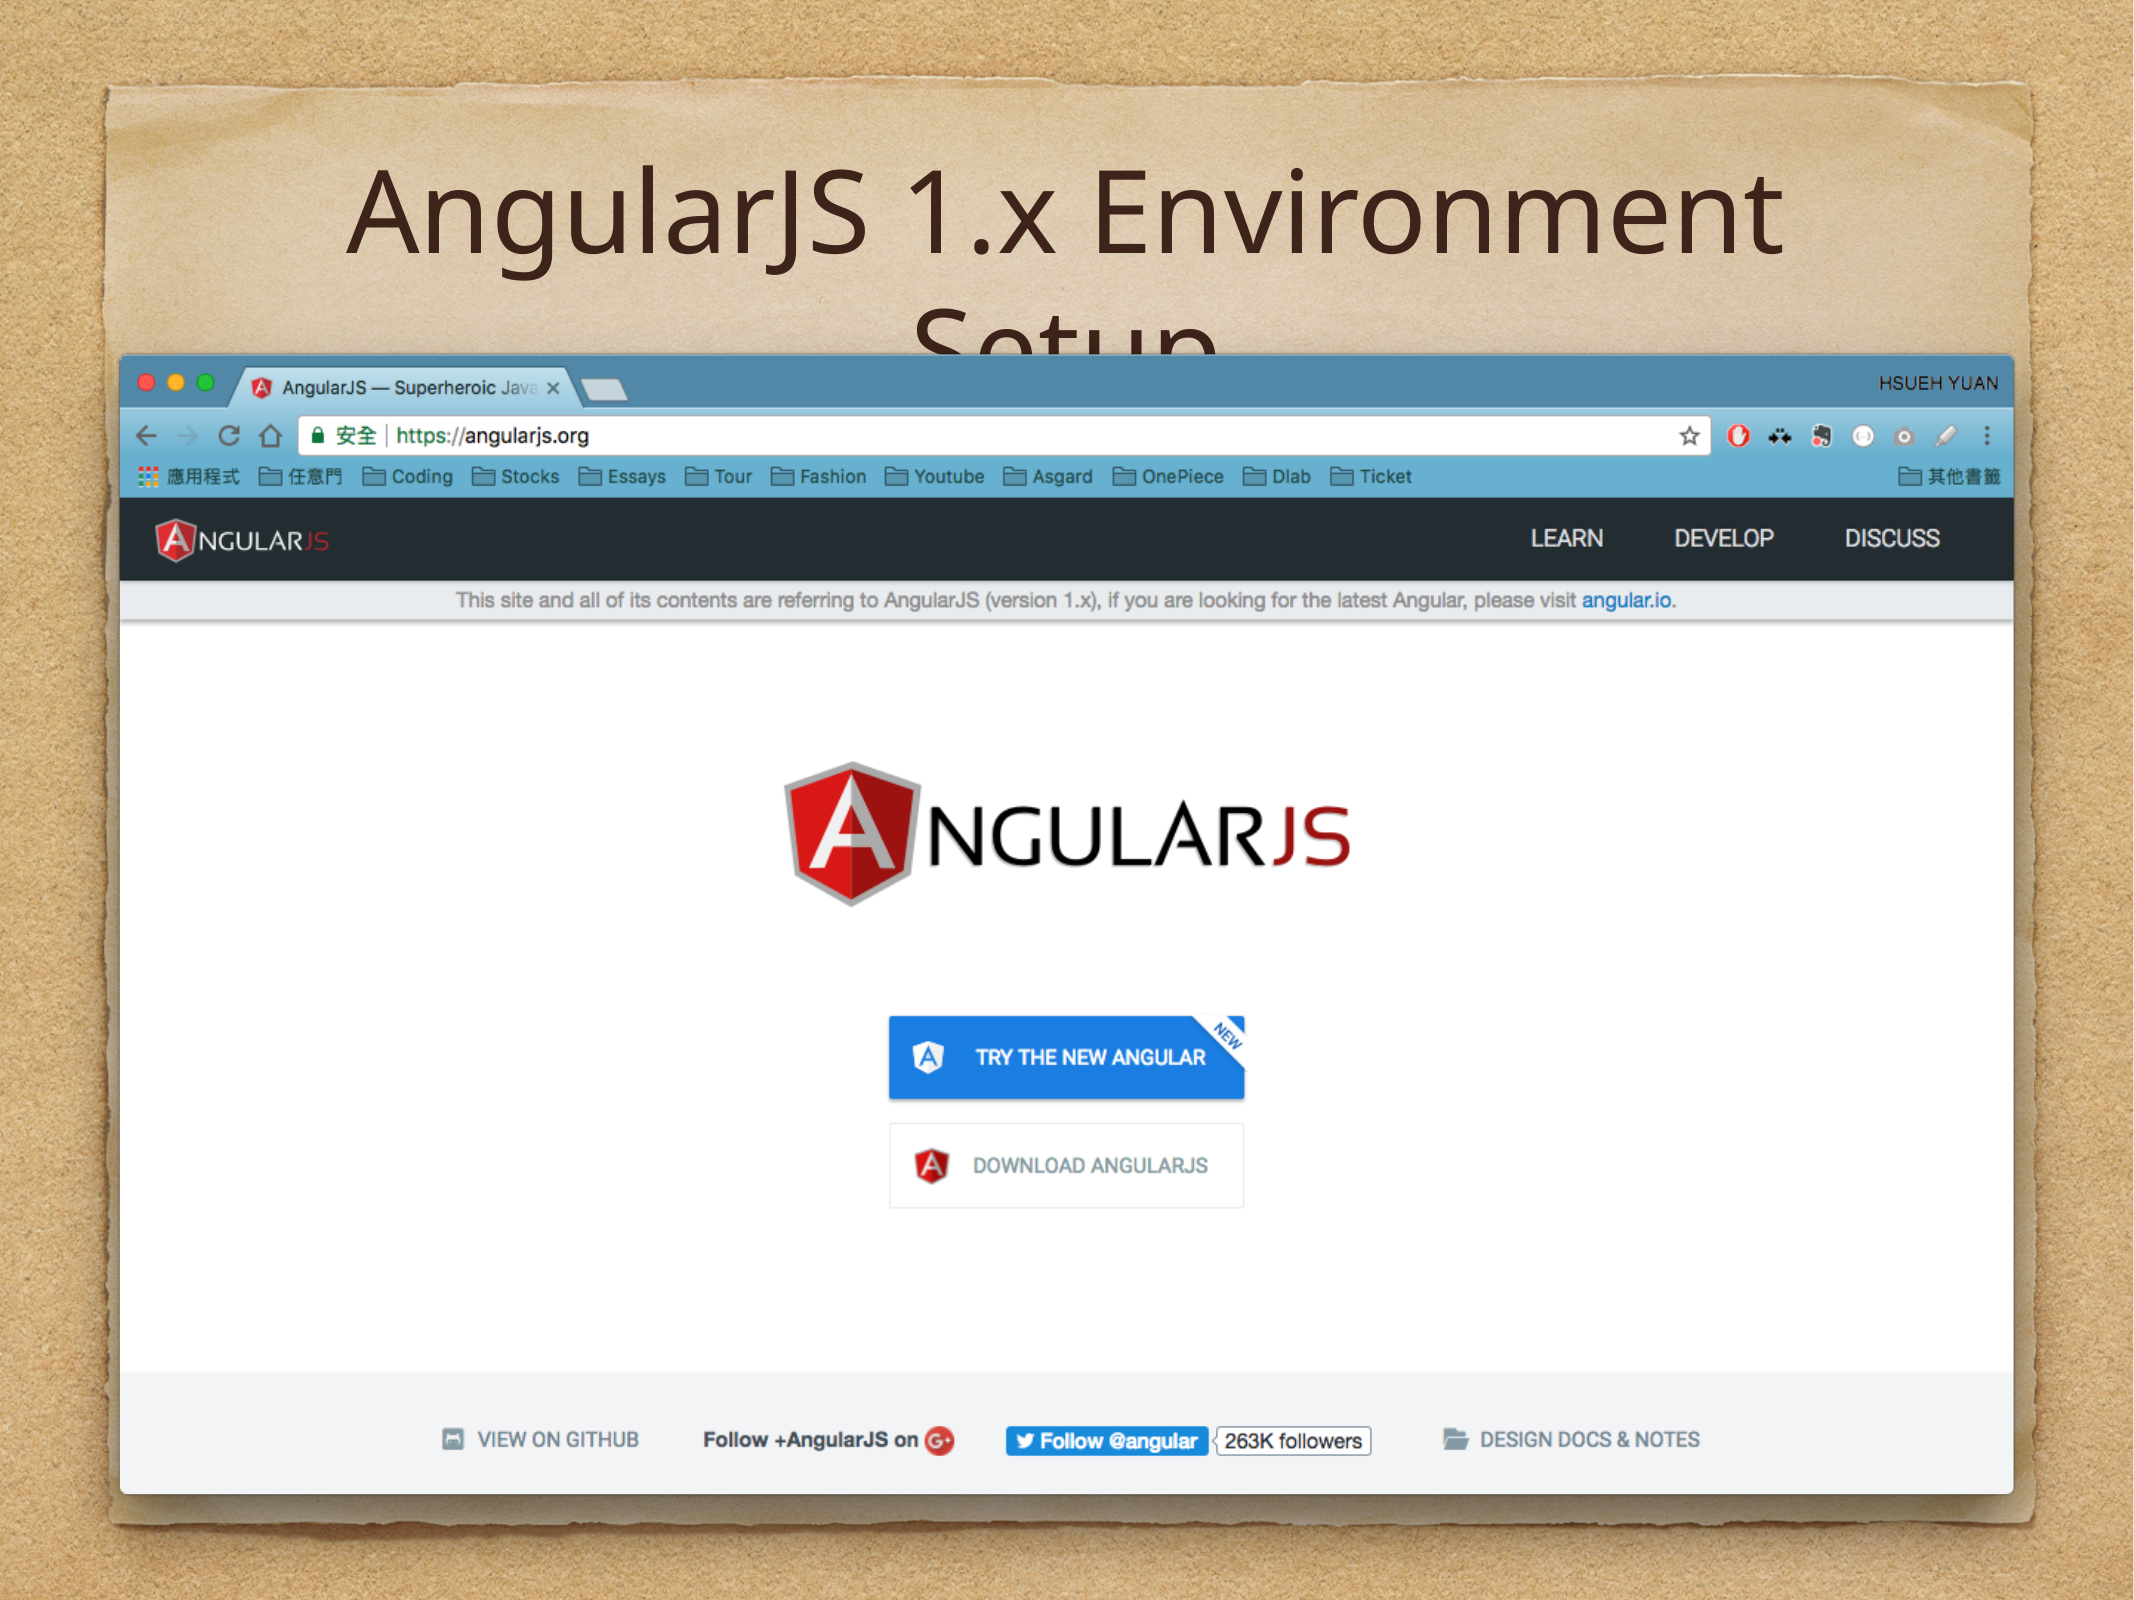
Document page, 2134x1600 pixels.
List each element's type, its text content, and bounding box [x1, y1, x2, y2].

title AngularJS 1.x Environment Setup [207, 103, 1926, 306]
picture [0, 0, 2134, 1600]
